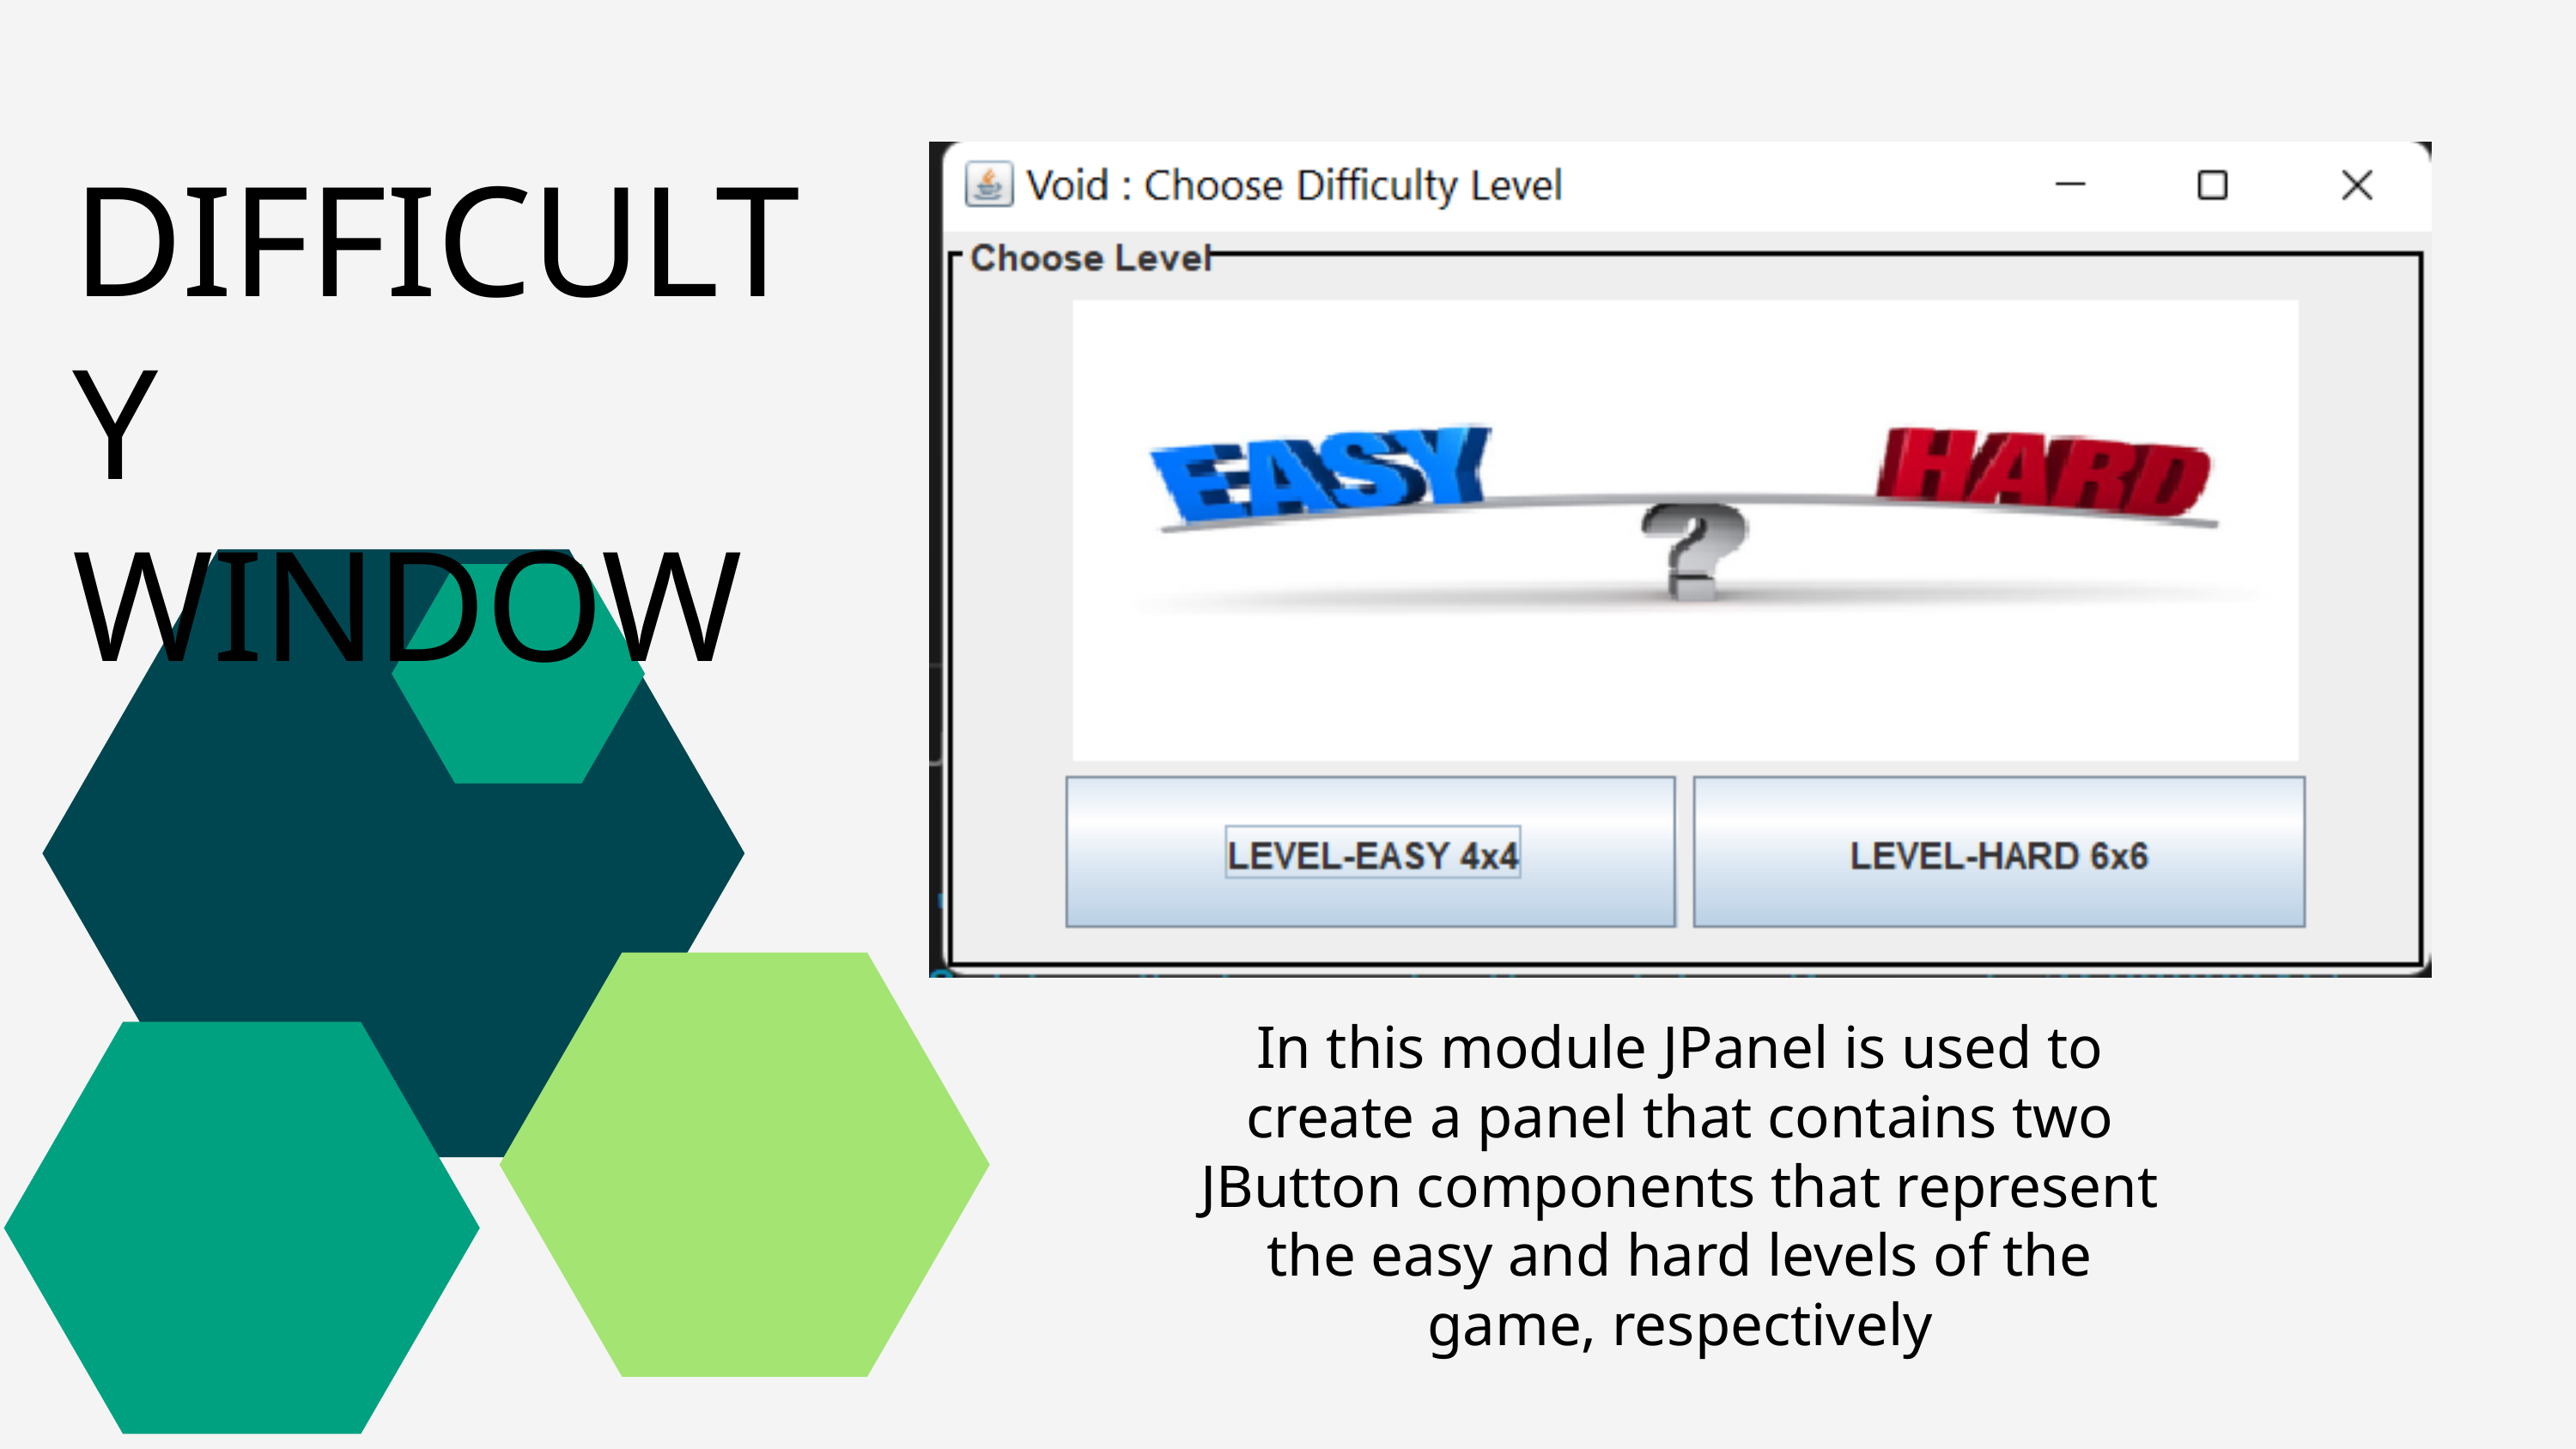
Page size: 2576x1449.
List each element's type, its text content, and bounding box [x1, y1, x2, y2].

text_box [3, 1022, 480, 1434]
text_box DIFFICULTY WINDOW [72, 144, 852, 693]
text_box In this module JPanel is used to create a panel that contains two JButton components that represent the easy and hard levels of the game, respectively [1197, 1010, 2163, 1357]
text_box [42, 549, 745, 1158]
picture [928, 142, 2432, 979]
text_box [391, 563, 646, 784]
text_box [499, 952, 990, 1378]
